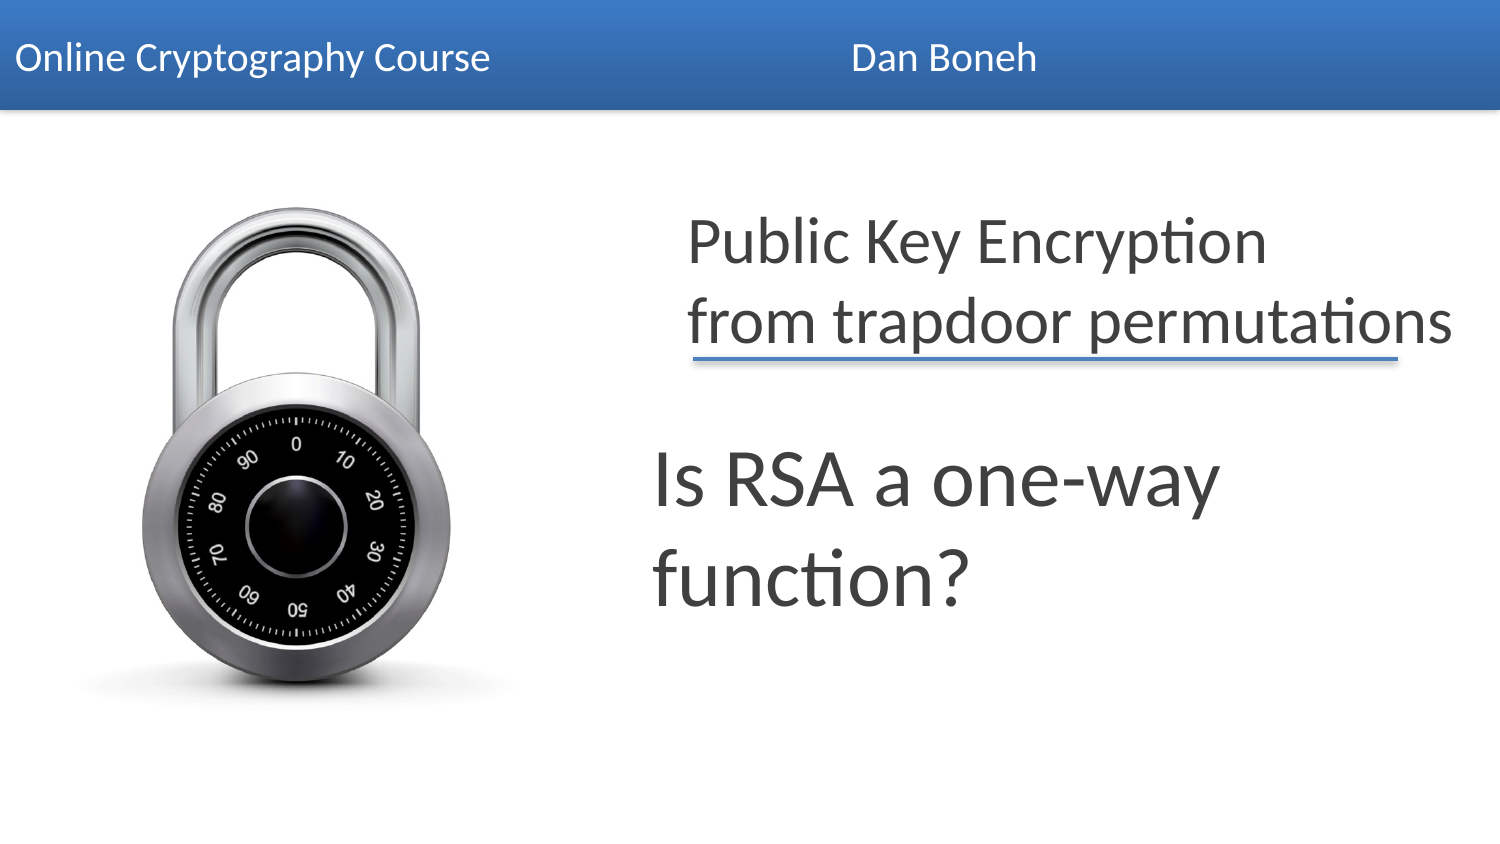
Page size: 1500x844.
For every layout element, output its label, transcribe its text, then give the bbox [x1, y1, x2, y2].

text_box Online Cryptography Course Dan Boneh [0, 0, 1500, 110]
picture [37, 146, 555, 744]
title Is RSA a one-way function? [637, 415, 1463, 729]
text_box Public Key Encryption from trapdoor permutations [672, 159, 1485, 394]
